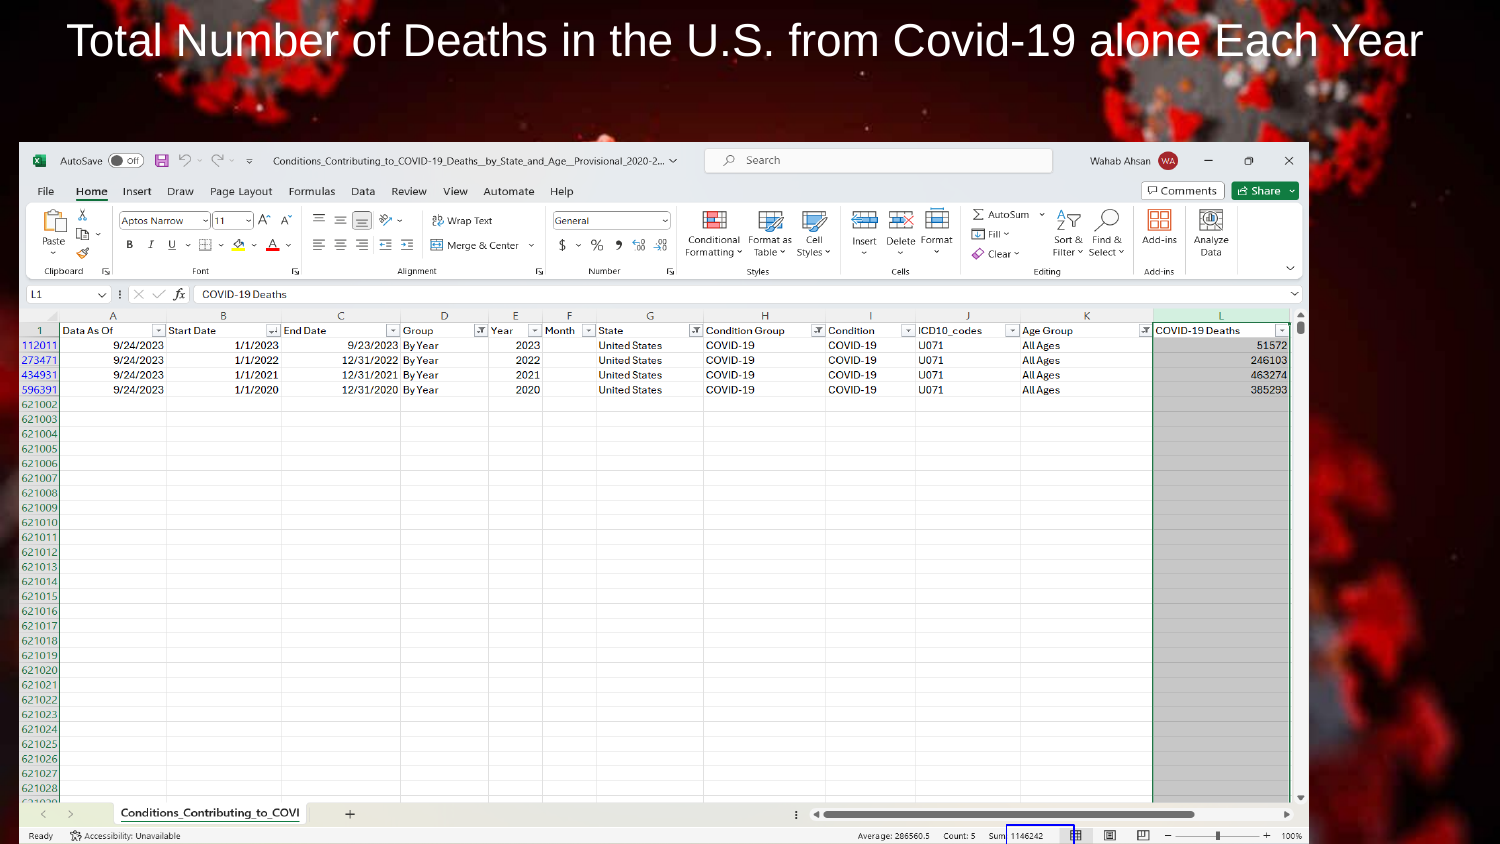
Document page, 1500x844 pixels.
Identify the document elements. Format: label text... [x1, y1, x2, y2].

title Total Number of Deaths in the U.S. from Covid-19 alone Each Year [51, 0, 1449, 94]
picture [0, 0, 1500, 844]
